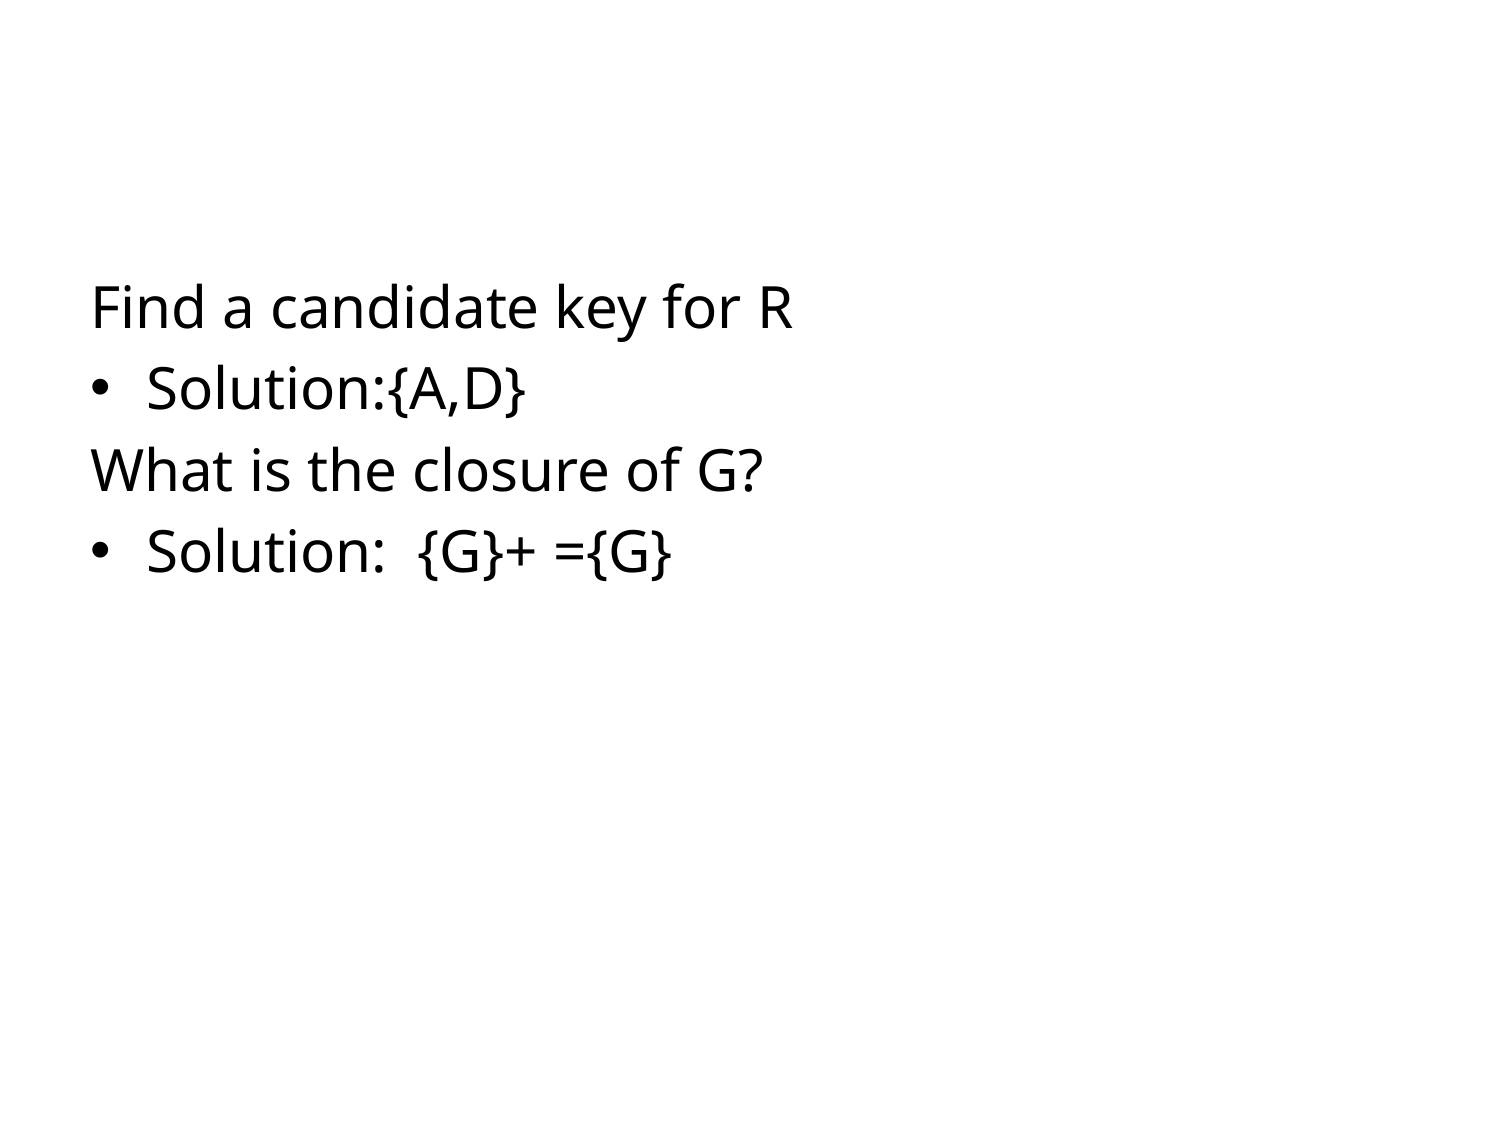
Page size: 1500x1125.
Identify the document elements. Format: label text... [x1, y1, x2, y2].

list Find a candidate key for R Solution:{A,D} What is the closure of G? Solution: {G}+ ={G} [75, 262, 1425, 1005]
